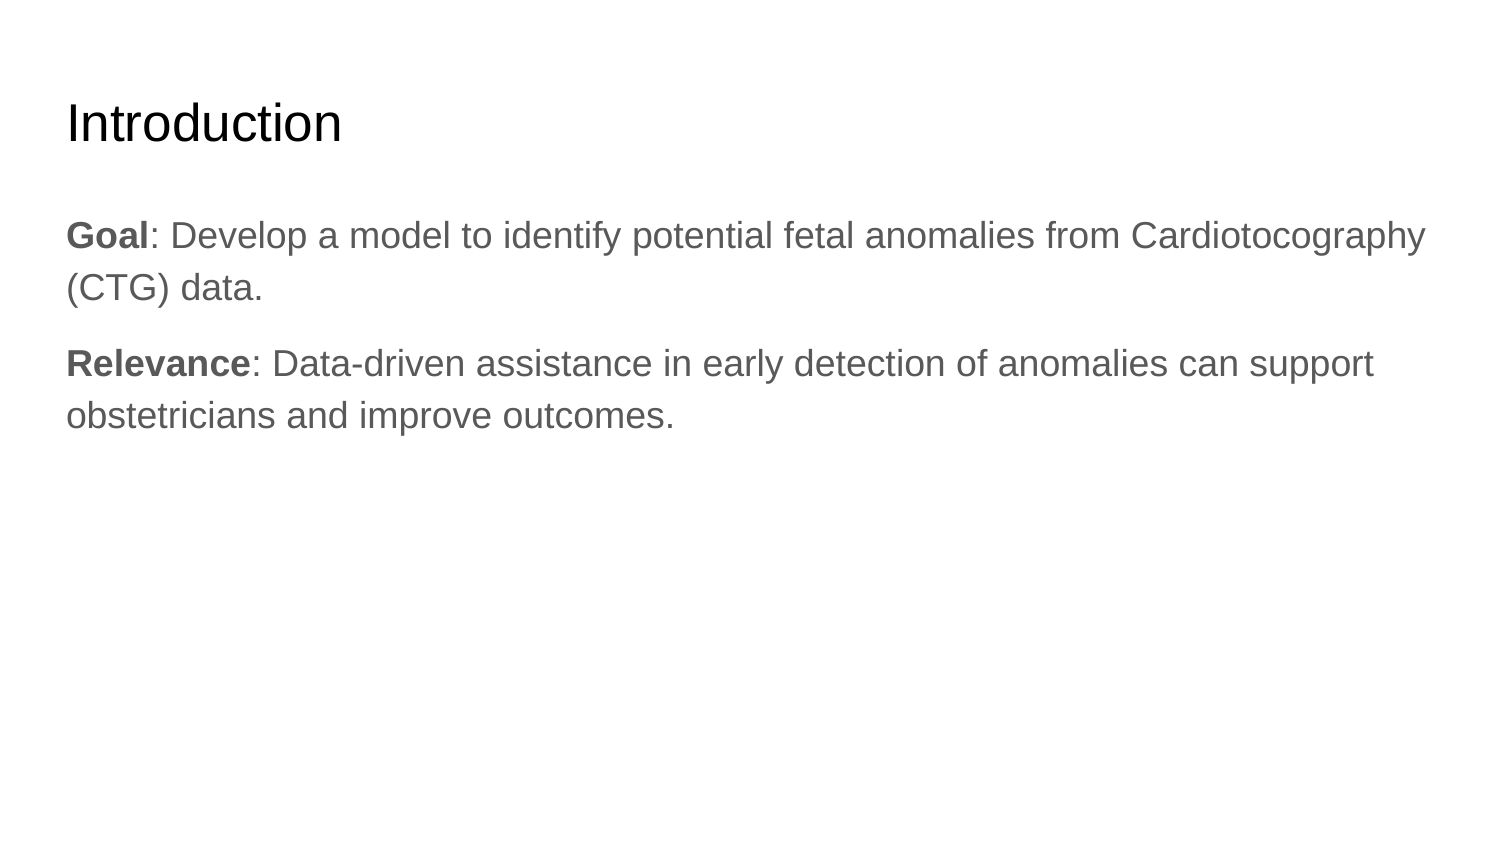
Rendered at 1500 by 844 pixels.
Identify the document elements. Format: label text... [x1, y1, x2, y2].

title Introduction [51, 72, 1449, 167]
list Goal: Develop a model to identify potential fetal anomalies from Cardiotocography (CTG) data. Relevance: Data-driven assistance in early detection of anomalies can support obstetricians and improve outcomes. [51, 189, 1449, 750]
